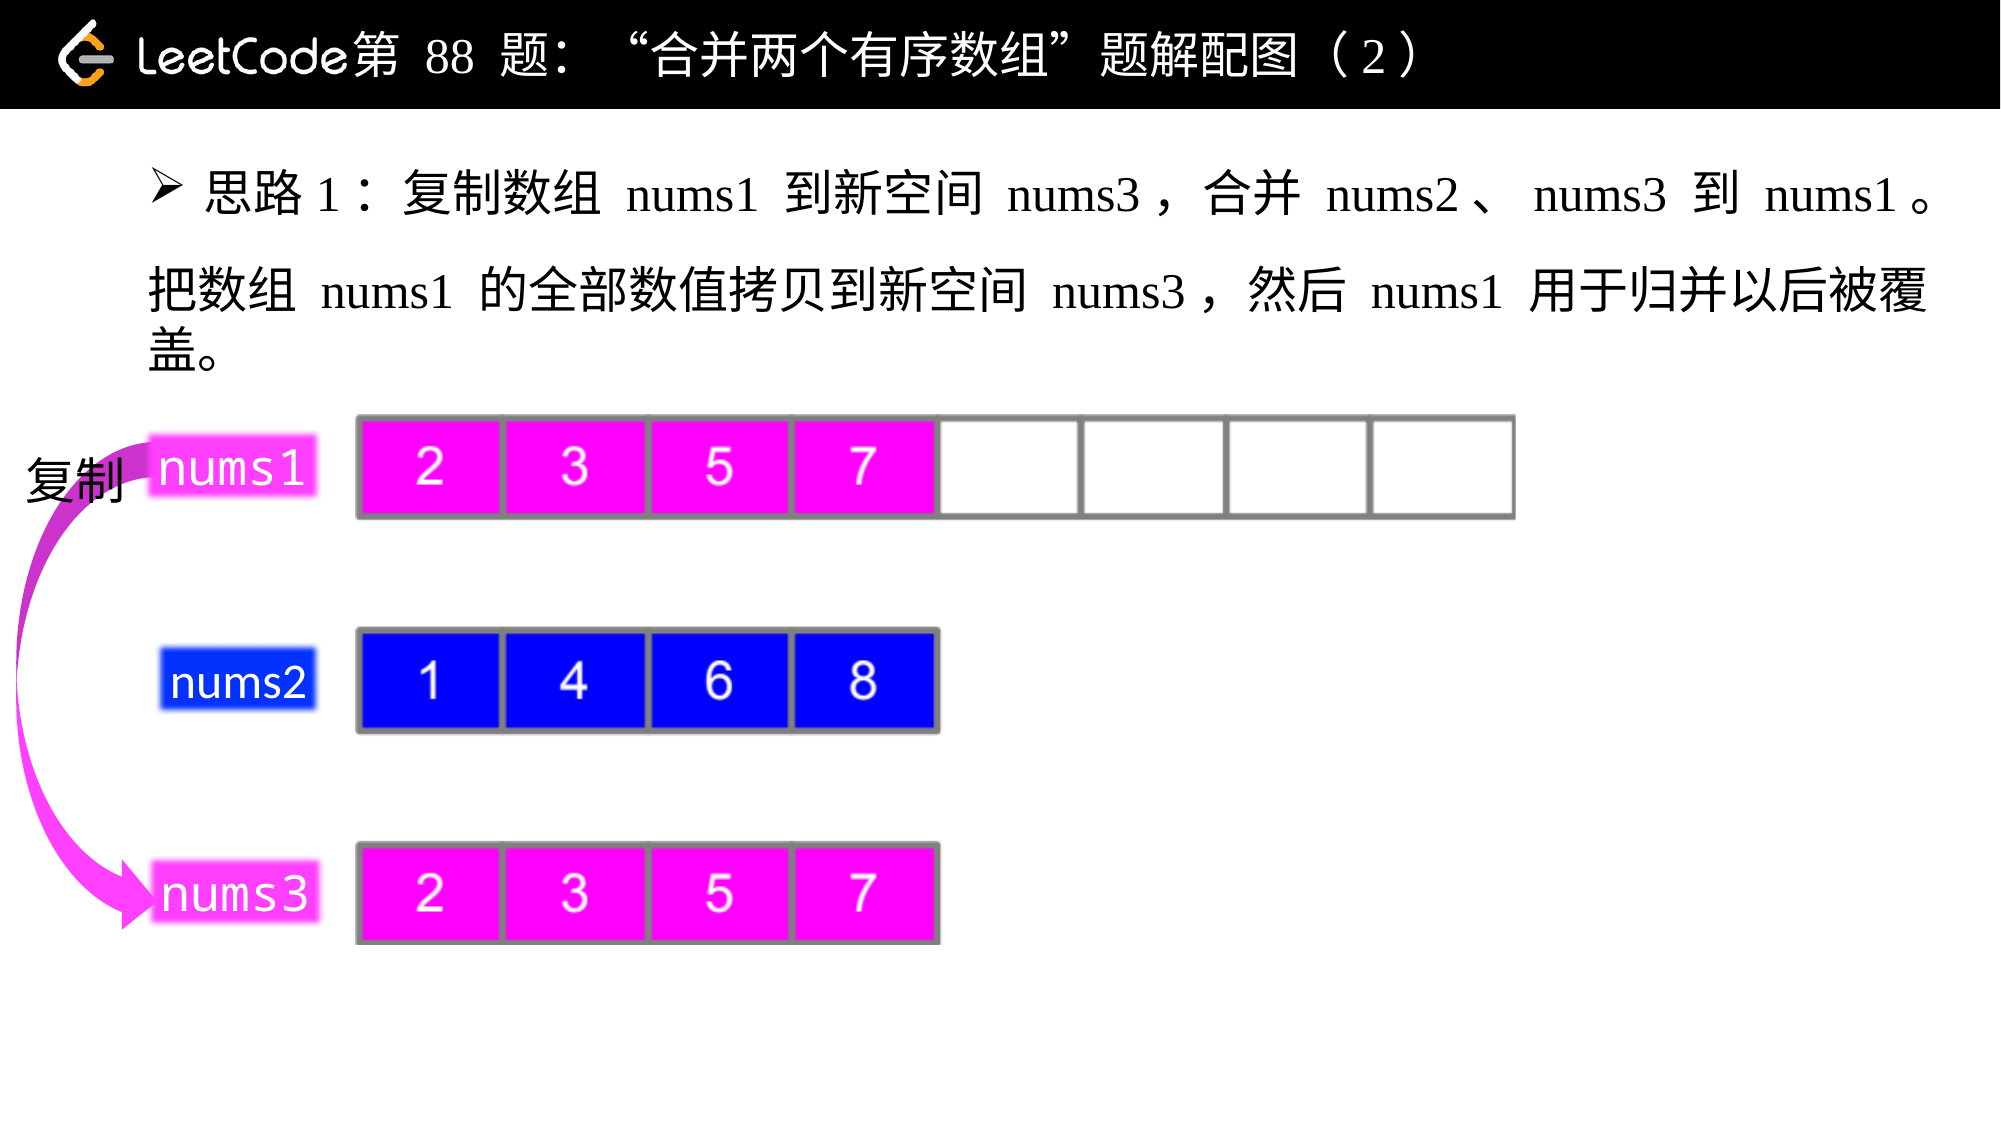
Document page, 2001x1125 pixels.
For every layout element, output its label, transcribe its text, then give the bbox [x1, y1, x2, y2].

picture [354, 413, 1516, 945]
picture [57, 14, 347, 100]
text_box nums1 [148, 438, 312, 492]
text_box nums2 [165, 652, 312, 706]
text_box [15, 517, 148, 932]
text_box 复制 [10, 441, 147, 517]
text_box 第 88 题：“合并两个有序数组”题解配图（2） [336, 16, 1463, 92]
text_box nums3 [154, 865, 315, 919]
text_box 把数组 nums1 的全部数值拷贝到新空间 nums3，然后 nums1 用于归并以后被覆盖。 [132, 251, 1983, 387]
text_box 思路1：复制数组 nums1 到新空间 nums3，合并 nums2、nums3 到 nums1。 [132, 154, 1983, 229]
